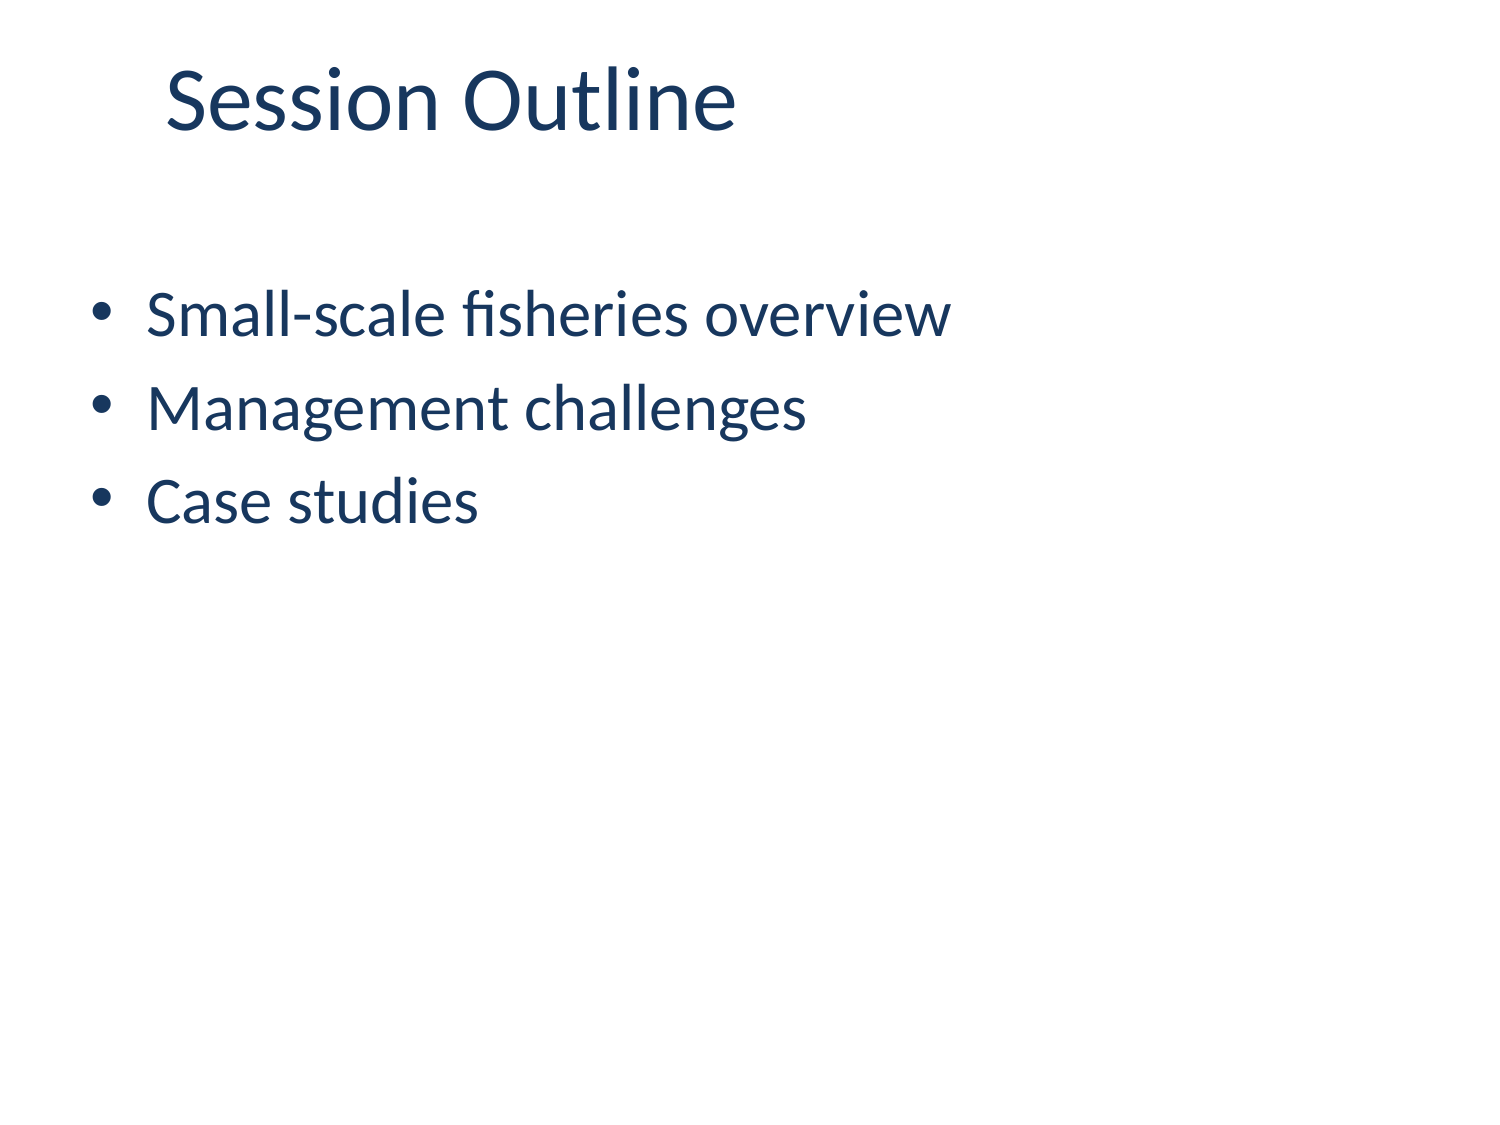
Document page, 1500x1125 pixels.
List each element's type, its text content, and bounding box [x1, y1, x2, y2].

list Small-scale fisheries overview Management challenges Case studies [75, 262, 1425, 1005]
title Session Outline [0, 0, 1350, 188]
